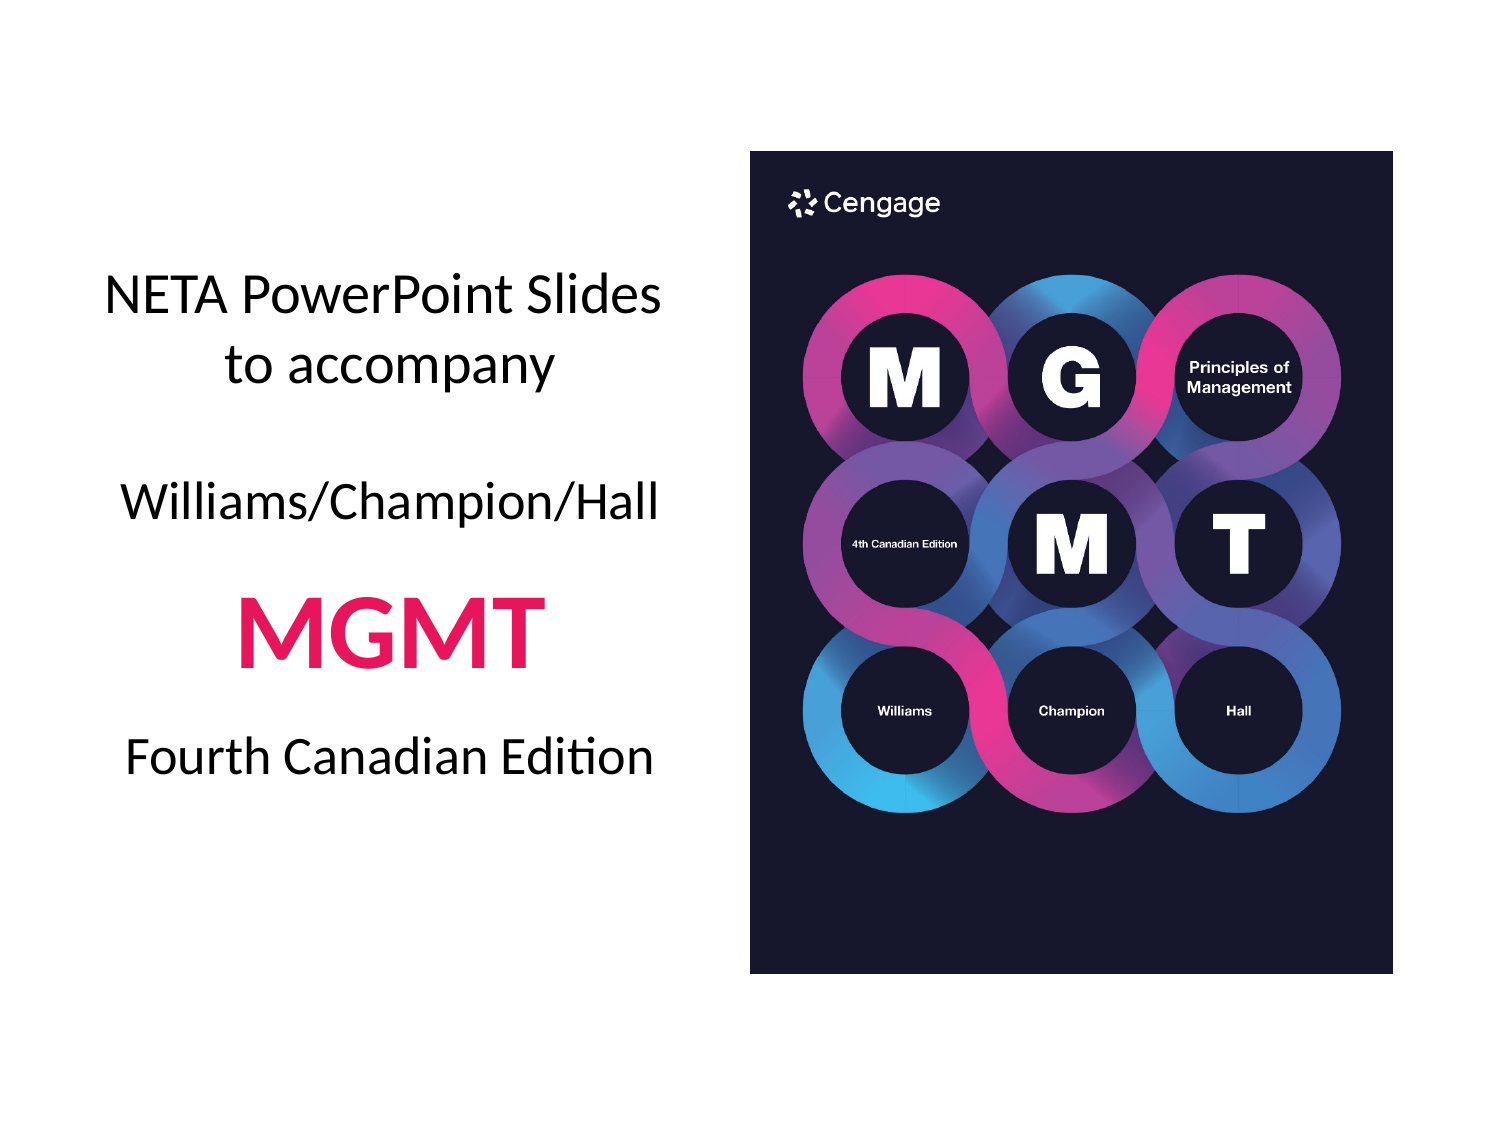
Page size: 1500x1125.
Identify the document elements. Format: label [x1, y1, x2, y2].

picture [749, 151, 1393, 974]
